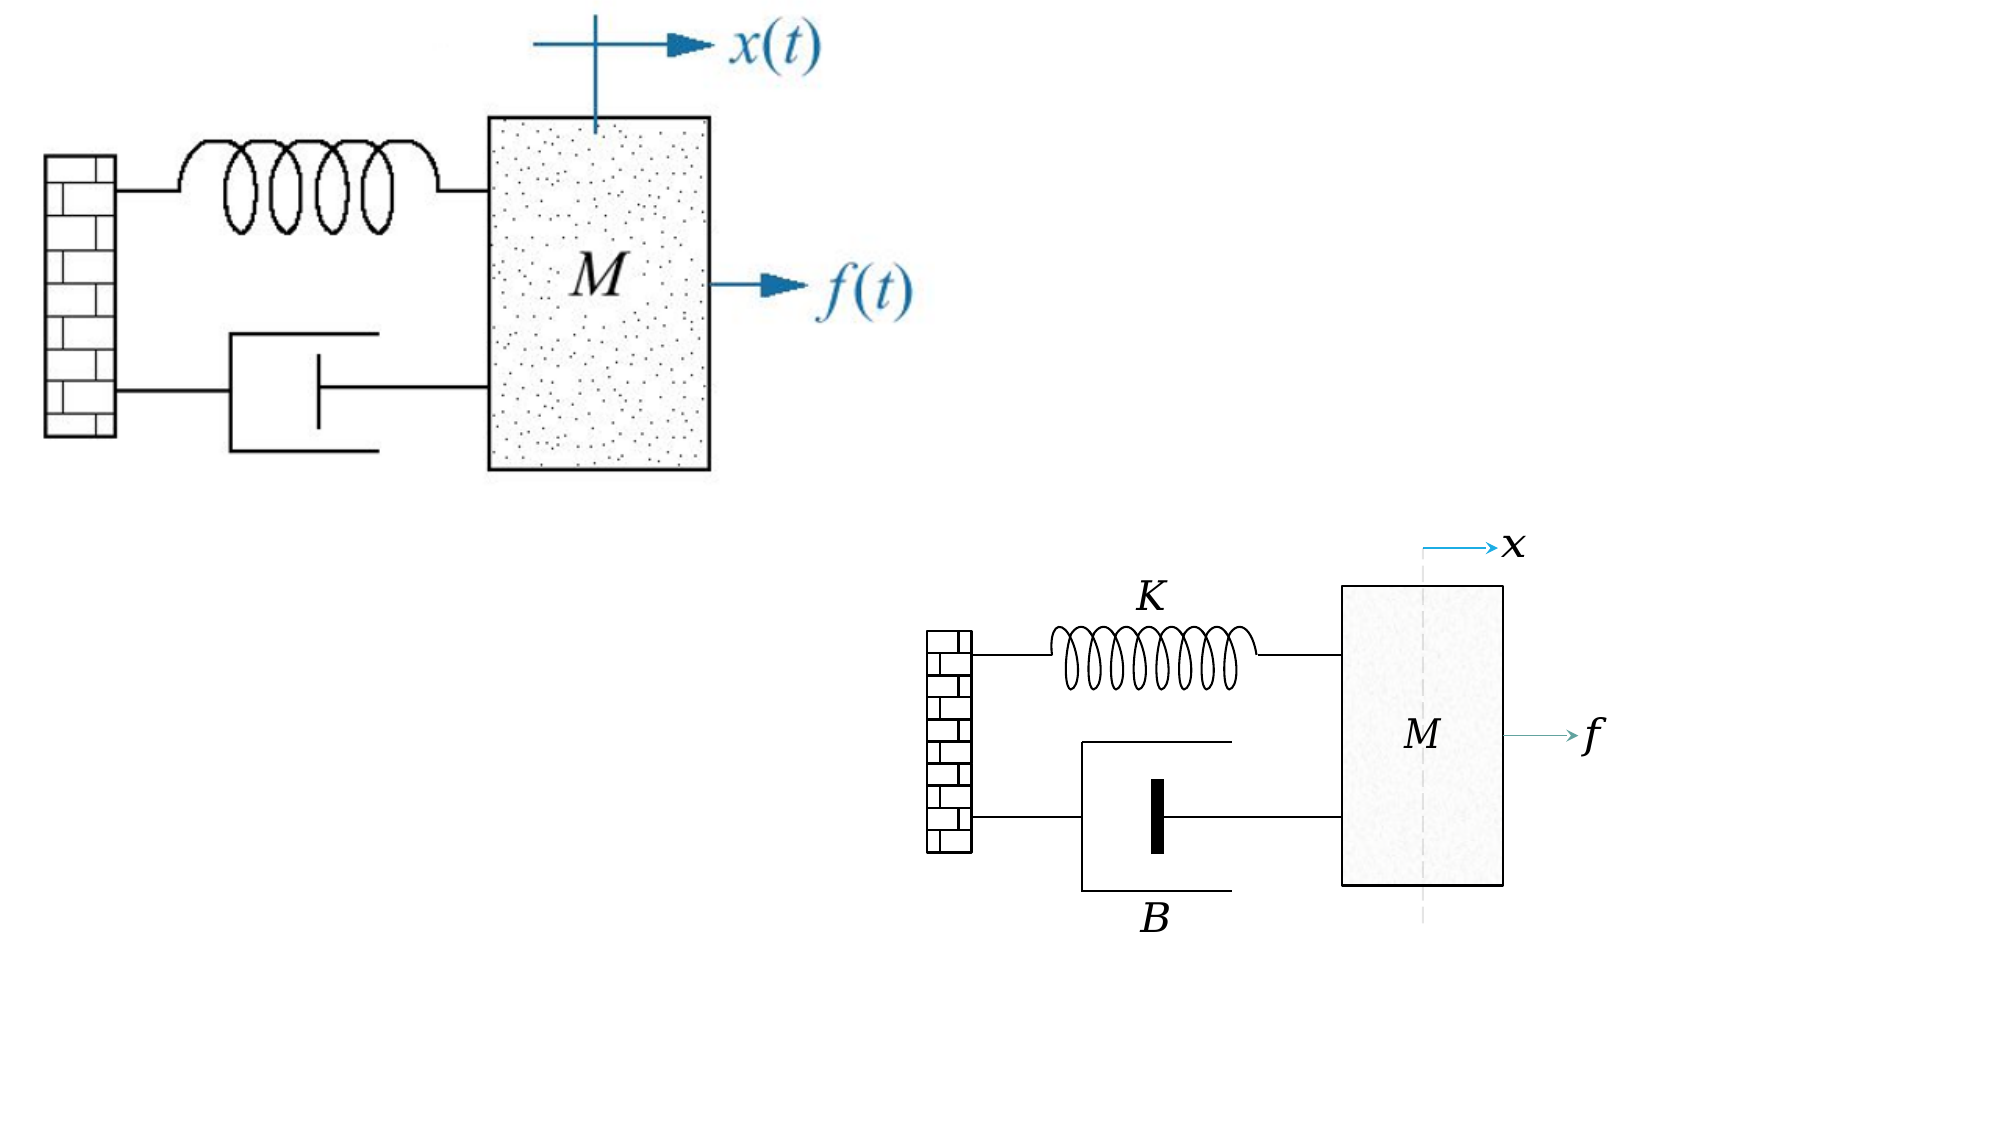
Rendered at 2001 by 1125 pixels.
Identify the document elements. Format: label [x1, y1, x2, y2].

picture [0, 0, 935, 504]
text_box [926, 521, 1610, 943]
